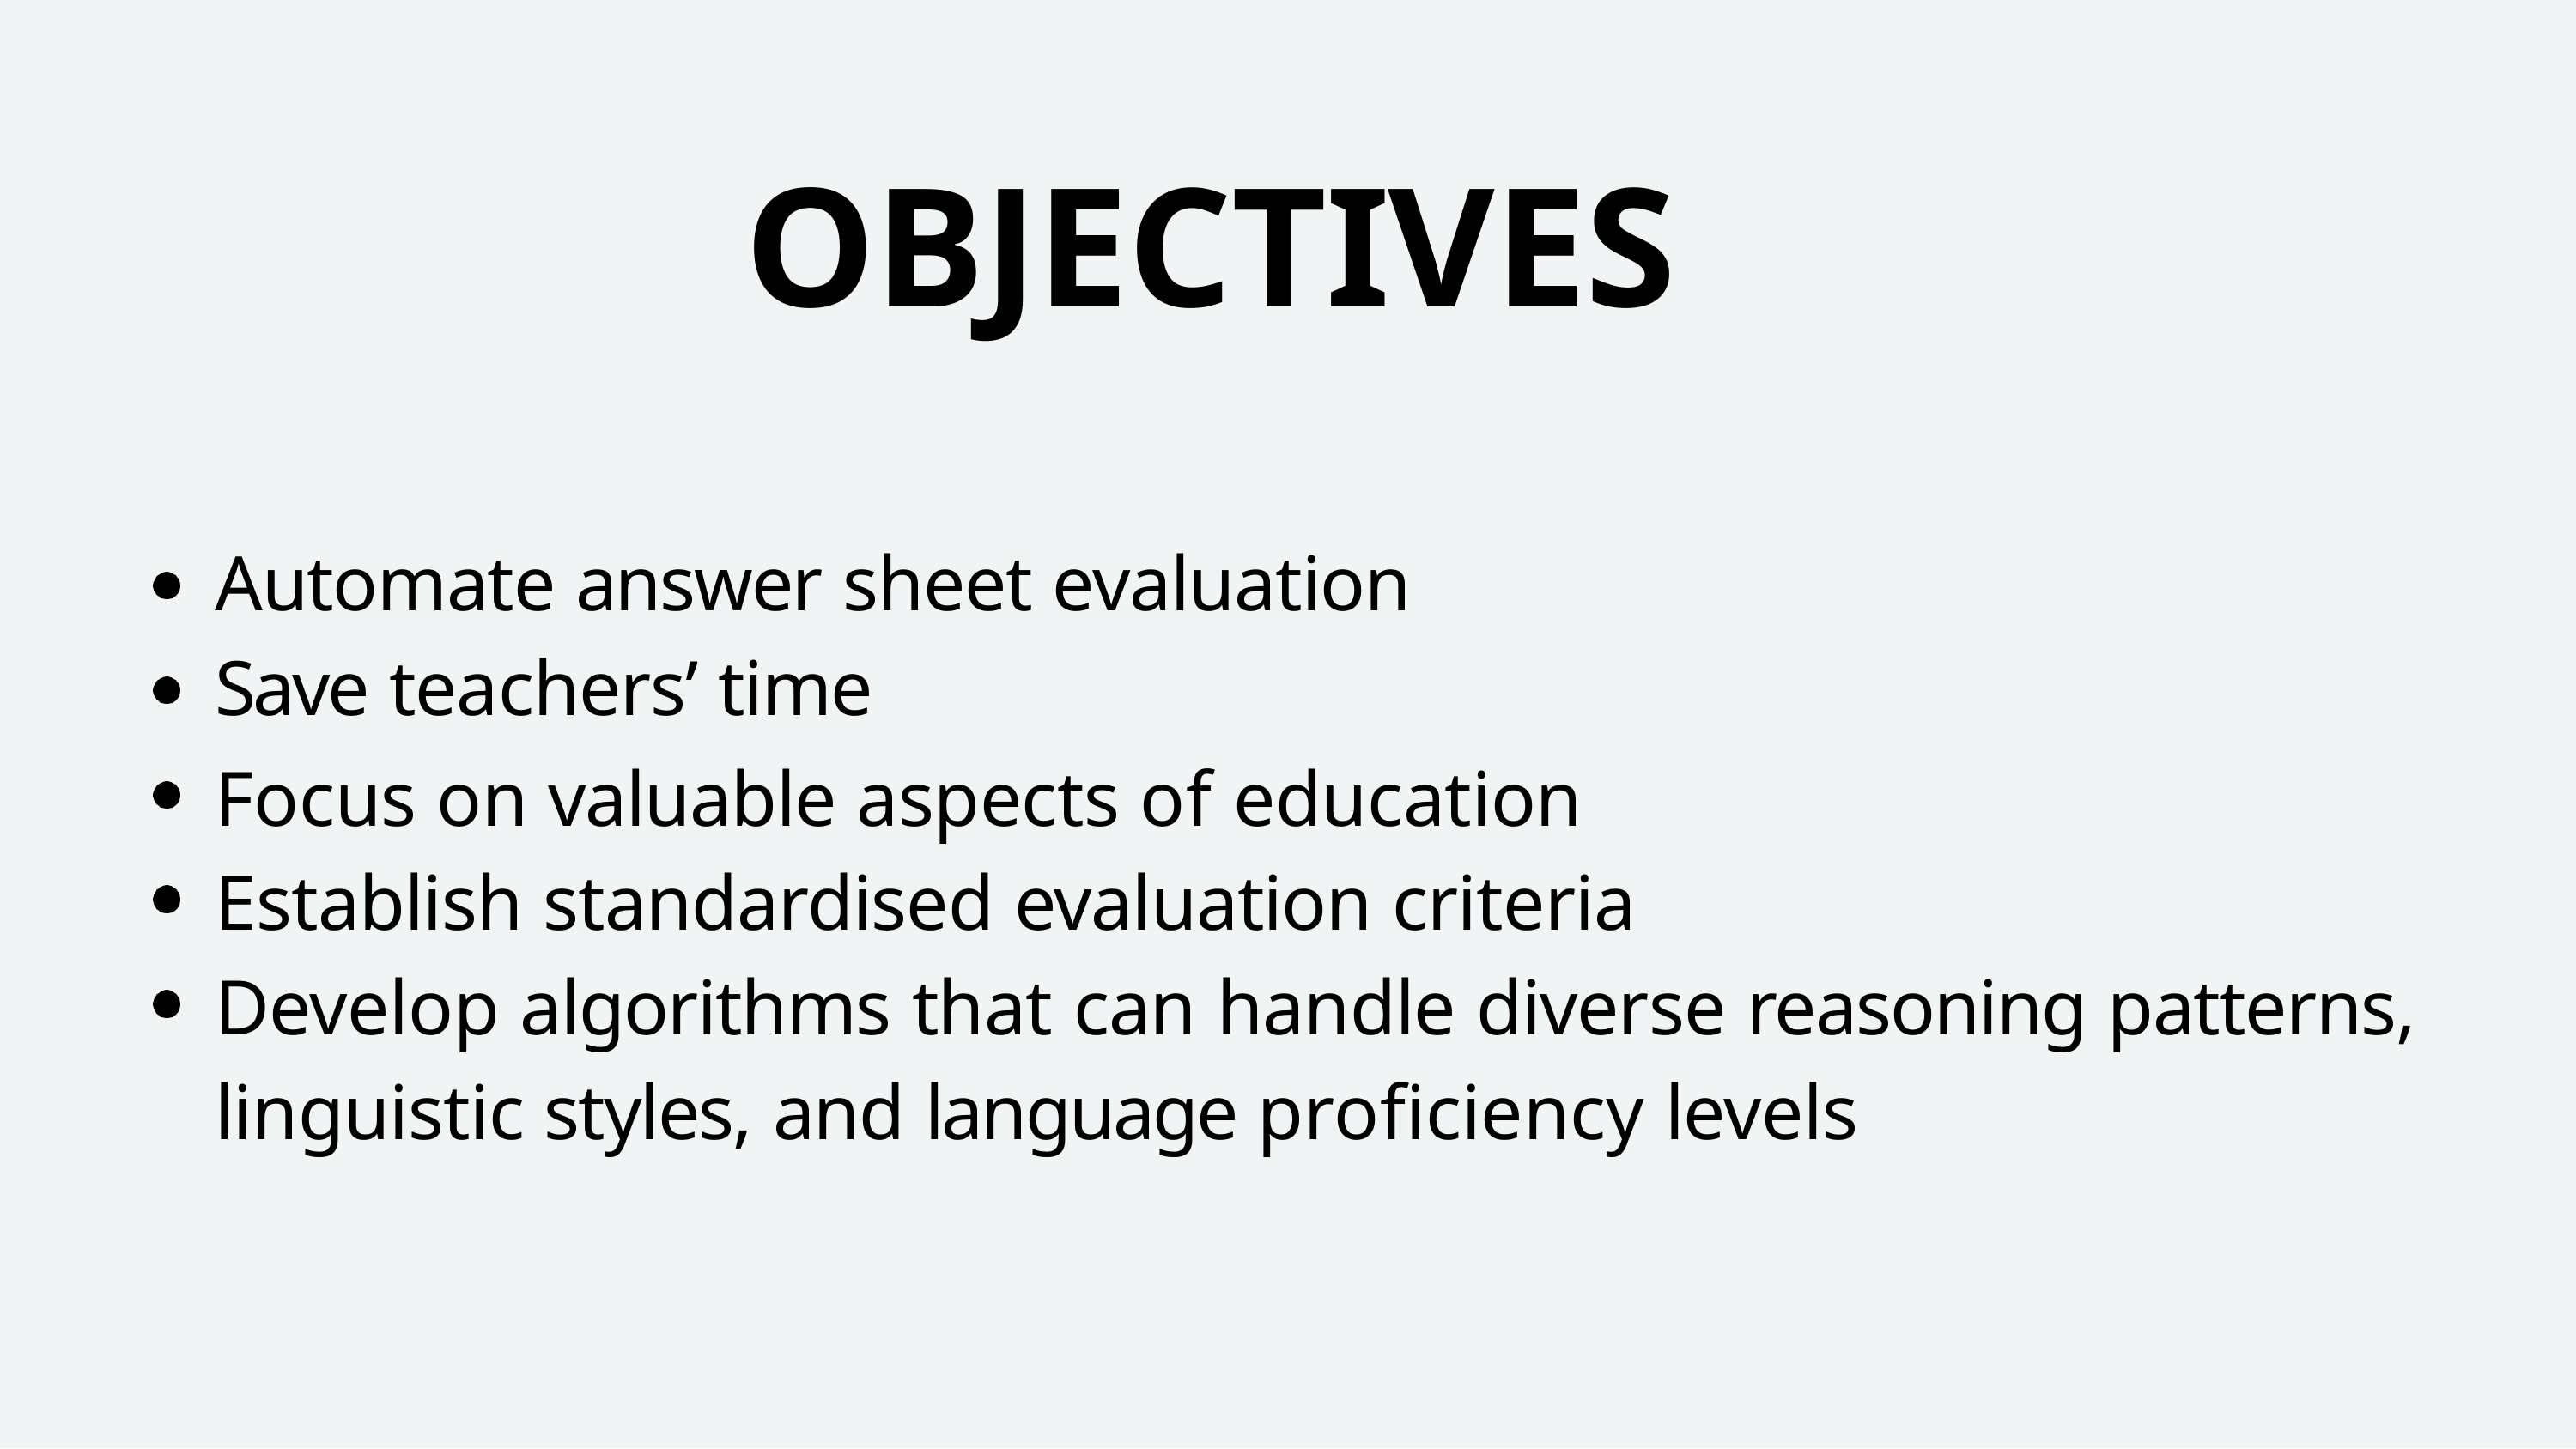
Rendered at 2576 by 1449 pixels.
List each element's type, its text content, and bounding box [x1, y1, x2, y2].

picture [152, 885, 180, 913]
text_box Automate answer sheet evaluation Save teachers’ time Focus on valuable aspects of education Establish standardised evaluation criteria Develop algorithms that can handle diverse reasoning patterns, linguistic styles, and language proficiency levels [213, 519, 2576, 1155]
title OBJECTIVES [743, 140, 1765, 385]
picture [152, 990, 180, 1018]
picture [152, 572, 180, 599]
picture [152, 676, 180, 704]
picture [152, 780, 180, 809]
